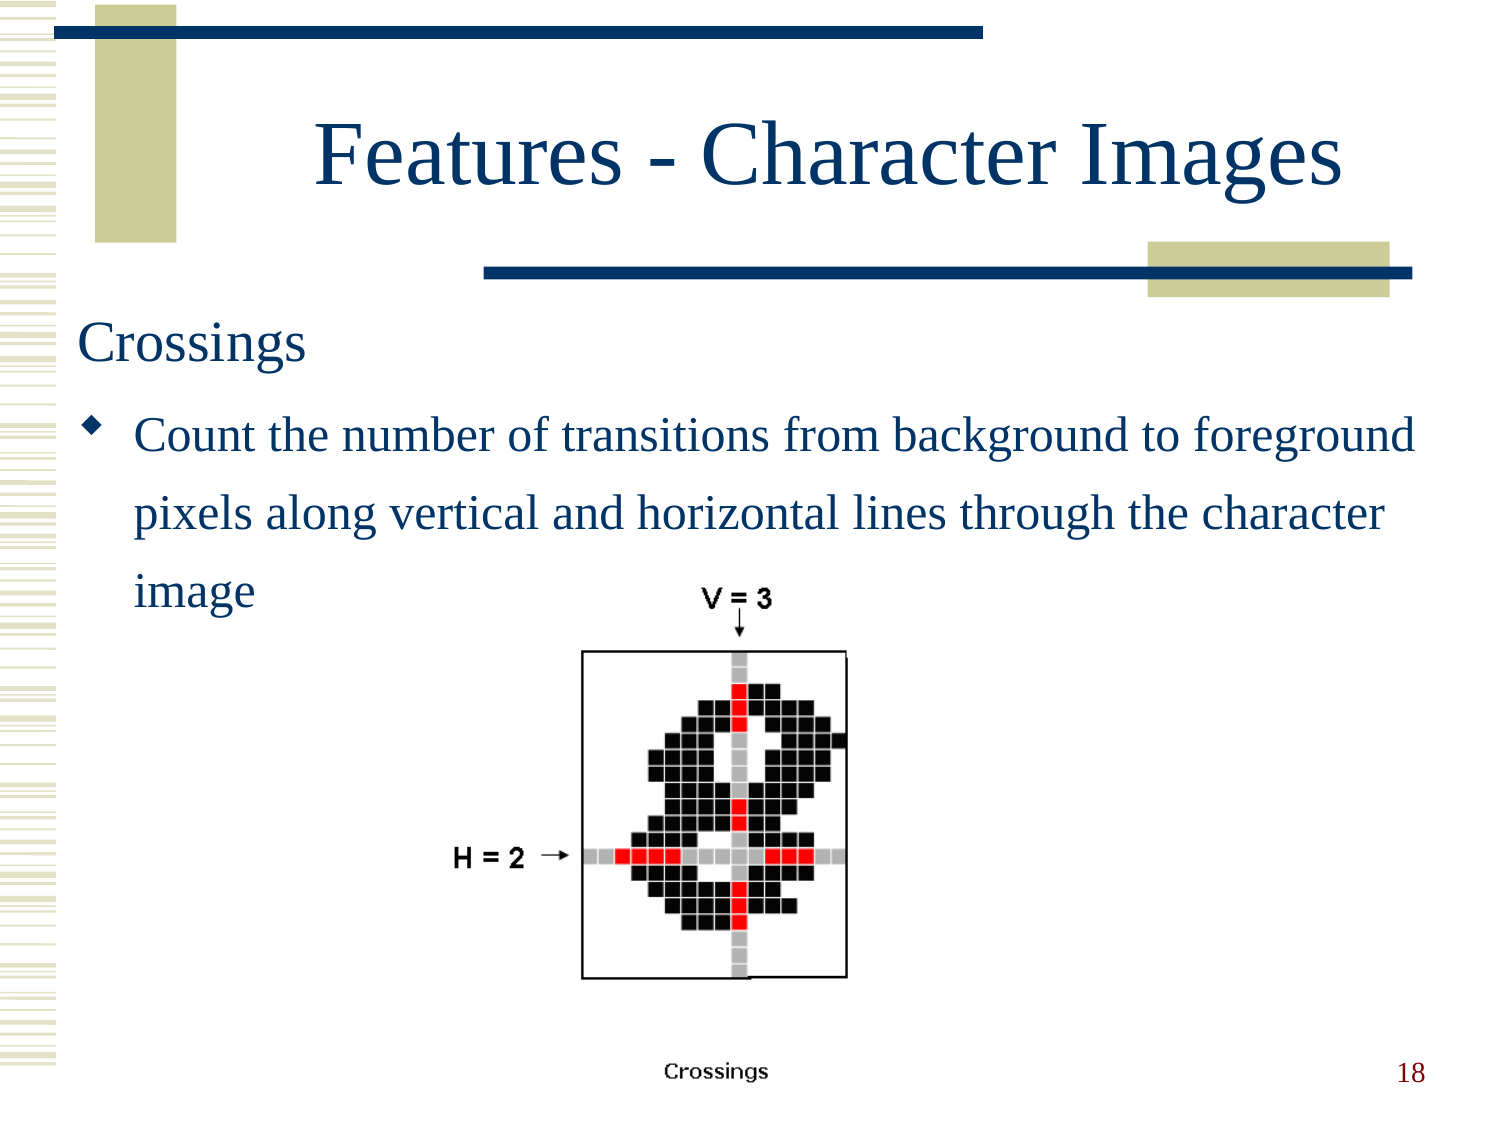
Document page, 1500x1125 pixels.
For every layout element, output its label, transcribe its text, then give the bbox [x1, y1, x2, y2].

text_box 18 [1080, 1021, 1441, 1097]
title Features - Character Images [224, 62, 1436, 251]
picture [450, 574, 888, 1101]
text_box Crossings Count the number of transitions from background to foreground pixels along vertical and horizontal lines through the character image [62, 275, 1500, 675]
